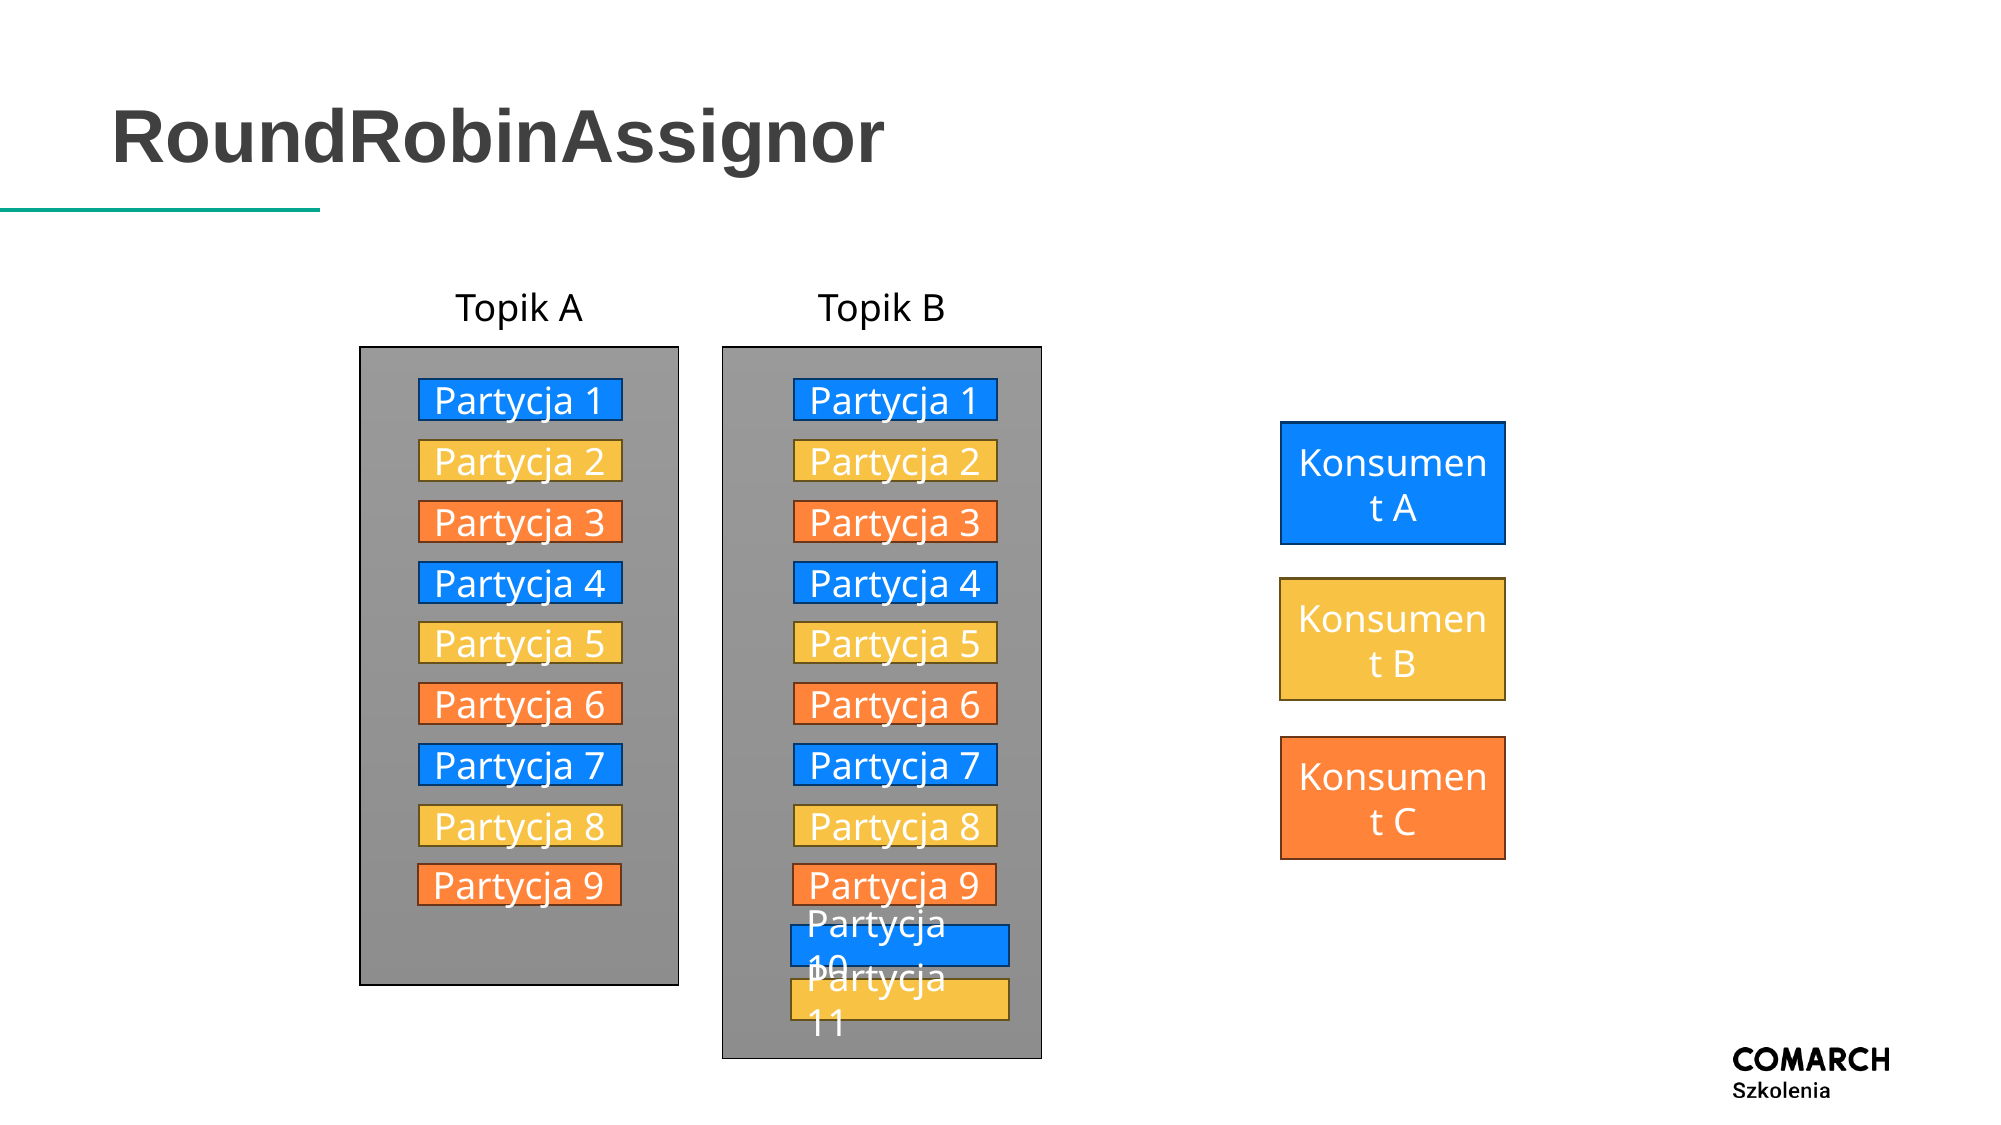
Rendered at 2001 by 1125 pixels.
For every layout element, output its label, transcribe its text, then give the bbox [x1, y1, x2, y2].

text_box Partycja 5 [418, 621, 622, 663]
text_box Partycja 4 [418, 561, 622, 604]
title RoundRobinAssignor [111, 0, 1889, 185]
text_box Partycja 10 [791, 924, 1010, 966]
text_box Partycja 5 [794, 621, 998, 663]
text_box Partycja 3 [418, 501, 622, 543]
text_box Konsument A [1281, 422, 1506, 545]
text_box Konsument B [1280, 578, 1505, 701]
text_box Partycja 9 [793, 863, 997, 905]
text_box Partycja 7 [794, 743, 998, 785]
text_box Partycja 8 [418, 804, 622, 846]
text_box Partycja 8 [794, 804, 998, 846]
text_box Partycja 6 [418, 682, 622, 724]
text_box Partycja 6 [794, 682, 998, 724]
text_box Konsument C [1281, 736, 1506, 859]
text_box [111, 243, 1709, 1000]
text_box Partycja 7 [418, 743, 622, 785]
text_box Partycja 4 [794, 561, 998, 604]
text_box Partycja 2 [418, 440, 622, 482]
text_box Partycja 11 [791, 978, 1010, 1020]
text_box [722, 347, 1042, 1059]
text_box Partycja 2 [794, 440, 998, 482]
text_box Partycja 3 [794, 501, 998, 543]
text_box Topik B [751, 276, 1012, 440]
text_box Topik A [389, 276, 650, 440]
picture [1733, 1047, 1889, 1098]
text_box Partycja 9 [417, 863, 621, 905]
text_box Partycja 1 [794, 379, 998, 421]
